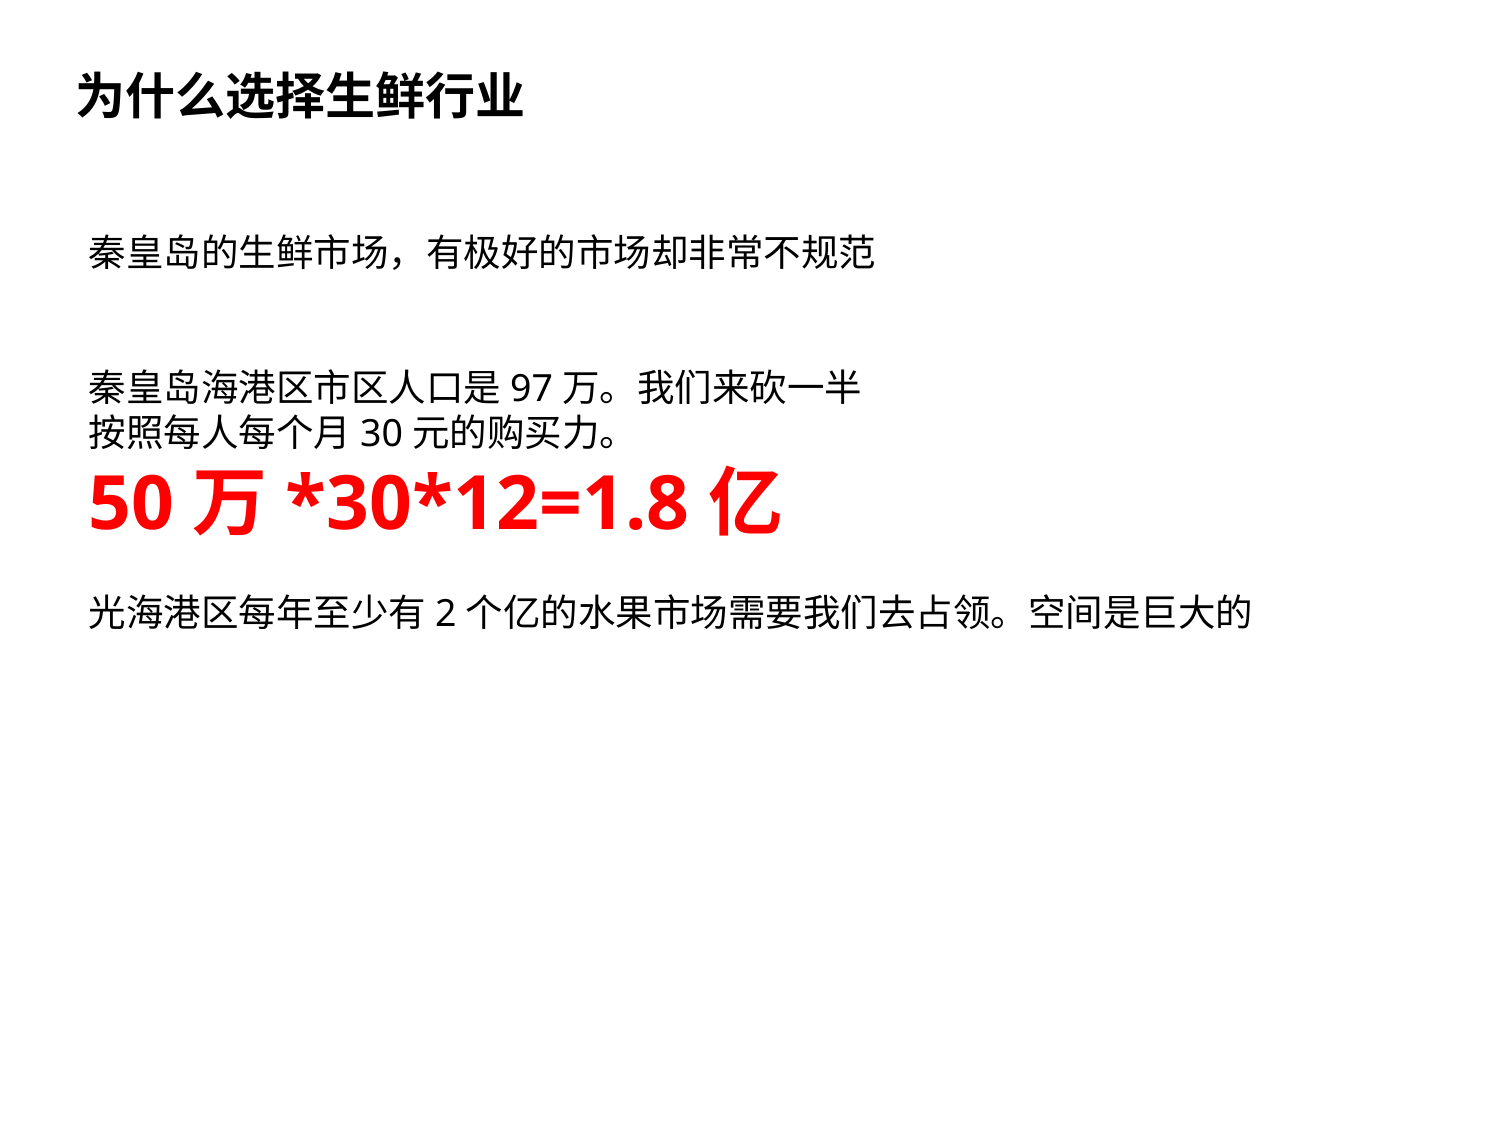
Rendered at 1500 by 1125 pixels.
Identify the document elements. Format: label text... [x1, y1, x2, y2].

text_box 秦皇岛的生鲜市场，有极好的市场却非常不规范 秦皇岛海港区市区人口是97万。我们来砍一半 按照每人每个月30元的购买力。 50万*30*12=1.8亿 光海港区每年至少有2个亿的水果市场需要我们去占领。空间是巨大的 [74, 221, 1422, 822]
text_box 为什么选择生鲜行业 [61, 56, 1038, 132]
